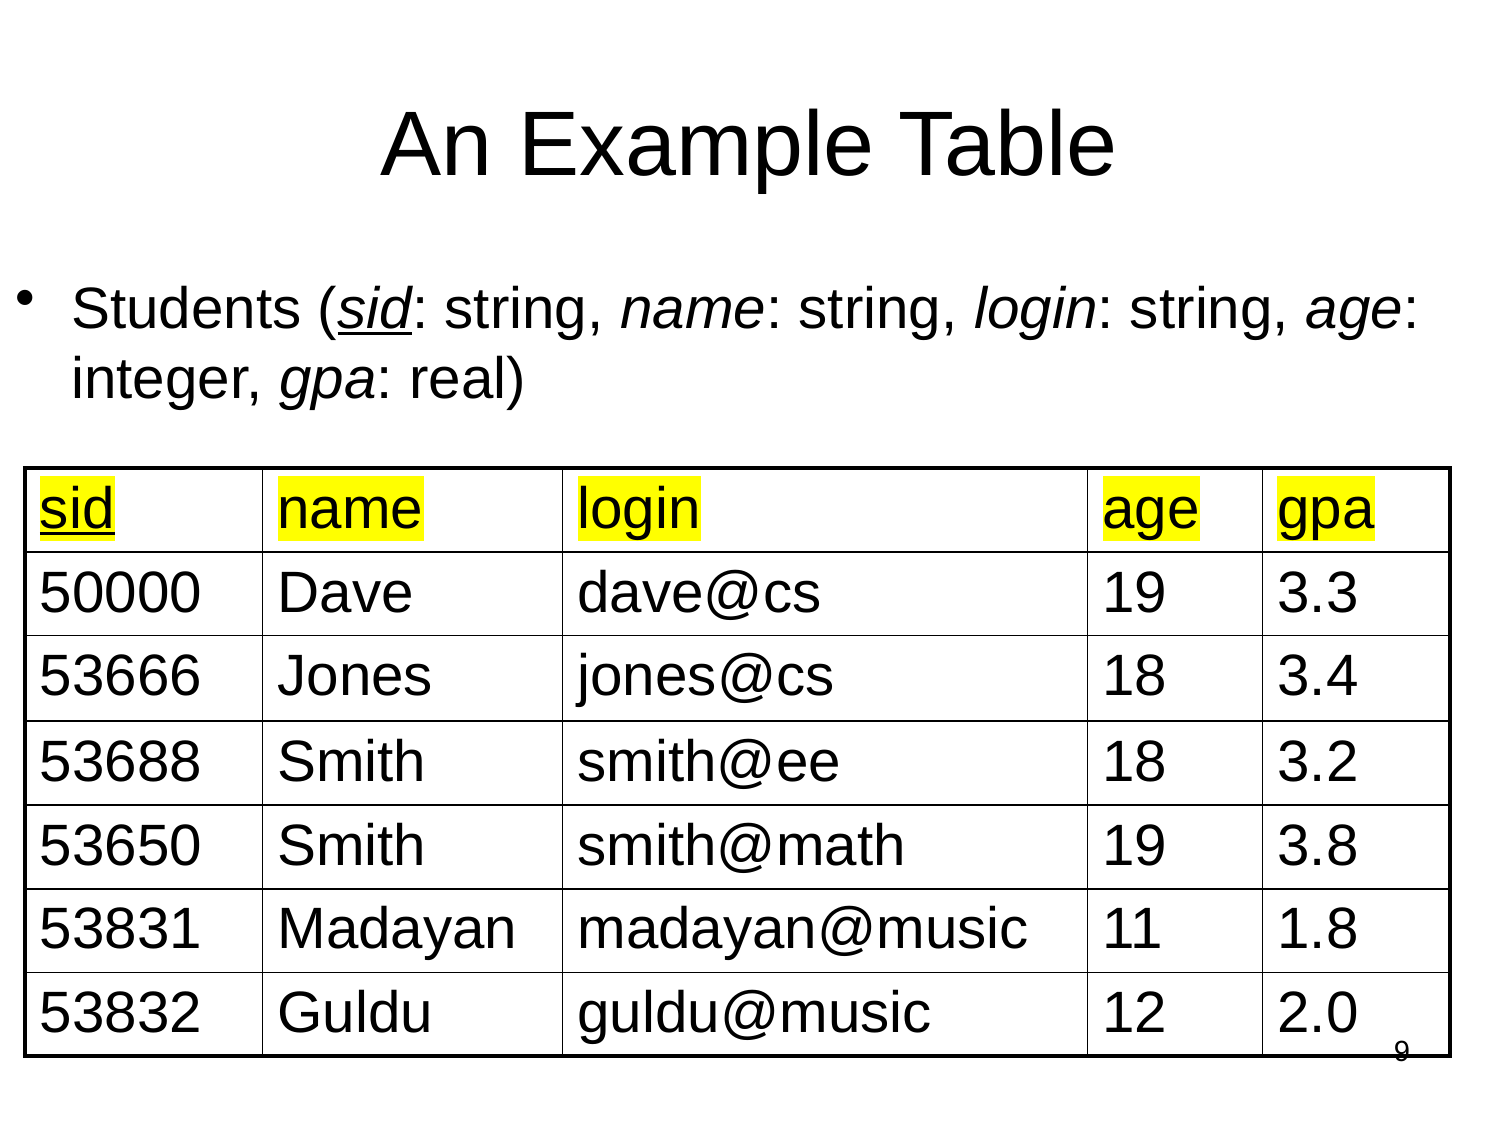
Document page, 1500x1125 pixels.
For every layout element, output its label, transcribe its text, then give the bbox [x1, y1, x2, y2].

table_cell smith@ee [563, 722, 1087, 804]
table_cell Madayan [263, 890, 562, 972]
table_cell 53650 [27, 806, 262, 888]
table_cell jones@cs [563, 636, 1087, 720]
table_cell 19 [1088, 553, 1262, 635]
table_cell 12 [1088, 973, 1262, 1024]
table_cell Jones [263, 636, 562, 720]
table_cell 53831 [27, 890, 262, 972]
table_cell 3.3 [1263, 553, 1448, 635]
table_cell guldu@music [563, 973, 1087, 1054]
table_cell 18 [1088, 636, 1262, 720]
table_cell 11 [1088, 890, 1262, 972]
table_cell Smith [263, 722, 562, 804]
table_cell Smith [263, 806, 562, 888]
table_cell Guldu [263, 973, 562, 1054]
table_cell 50000 [27, 553, 262, 635]
list Students (sid: string, name: string, login: string, age: integer, gpa: real) [0, 262, 1500, 438]
table_cell 18 [1088, 722, 1262, 804]
table_cell 1.8 [1263, 890, 1448, 972]
table_cell 53832 [27, 973, 262, 1054]
table_cell 19 [1088, 806, 1262, 888]
slide_number 9 [1074, 1024, 1425, 1103]
table_cell madayan@music [563, 890, 1087, 972]
table_cell 2.0 [1263, 973, 1448, 1054]
table_cell 53688 [27, 722, 262, 804]
table_header login [563, 470, 1087, 551]
title An Example Table [75, 45, 1425, 233]
table_header age [1088, 470, 1262, 551]
table_header name [263, 470, 562, 551]
table_cell 3.2 [1263, 722, 1448, 804]
table_header sid [27, 470, 262, 551]
table_cell 53666 [27, 636, 262, 720]
table_header gpa [1263, 470, 1448, 551]
table_cell 3.8 [1263, 806, 1448, 888]
table_cell 3.4 [1263, 636, 1448, 720]
table_cell dave@cs [563, 553, 1087, 635]
table_cell Dave [263, 553, 562, 635]
table_cell smith@math [563, 806, 1087, 888]
